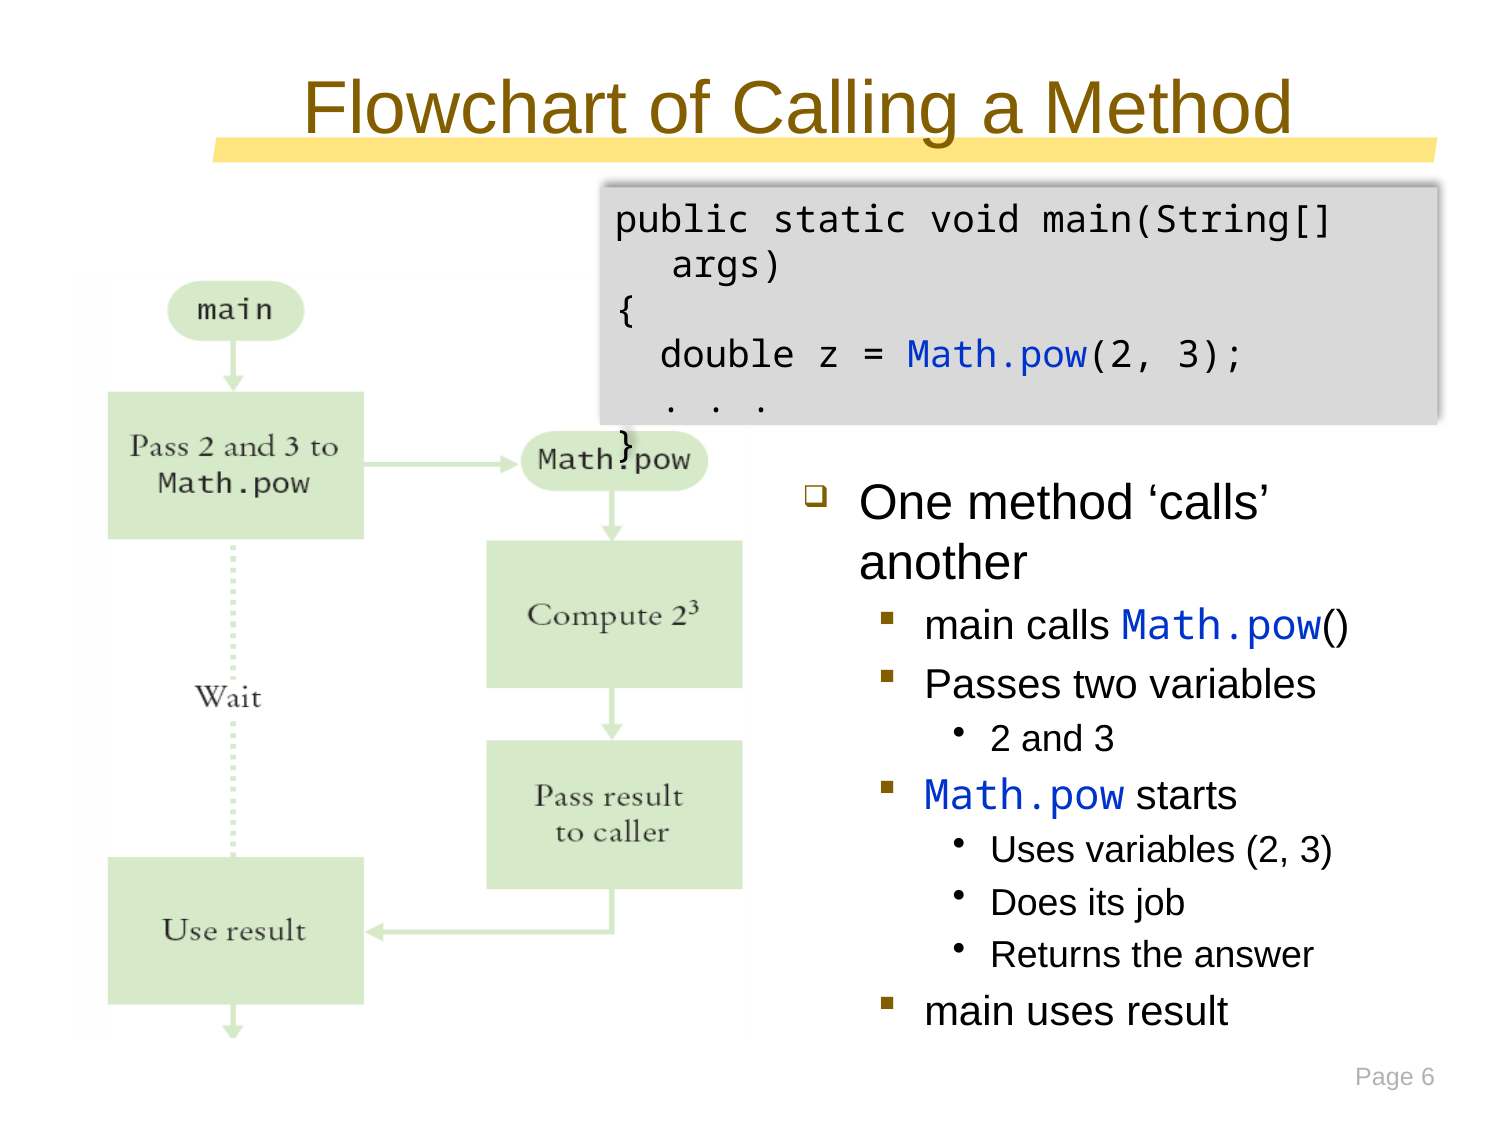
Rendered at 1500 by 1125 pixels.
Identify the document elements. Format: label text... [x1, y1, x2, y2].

list One method ‘calls’ another main calls Math.pow() Passes two variables 2 and 3 Math.pow starts Uses variables (2, 3) Does its job Returns the answer main uses result [787, 462, 1438, 1001]
title Flowchart of Calling a Method [287, 44, 1451, 163]
text_box public static void main(String[] args) { double z = Math.pow(2, 3); . . . } [599, 187, 1438, 425]
slide_number Page 6 [1187, 1050, 1450, 1100]
picture [74, 274, 751, 1038]
